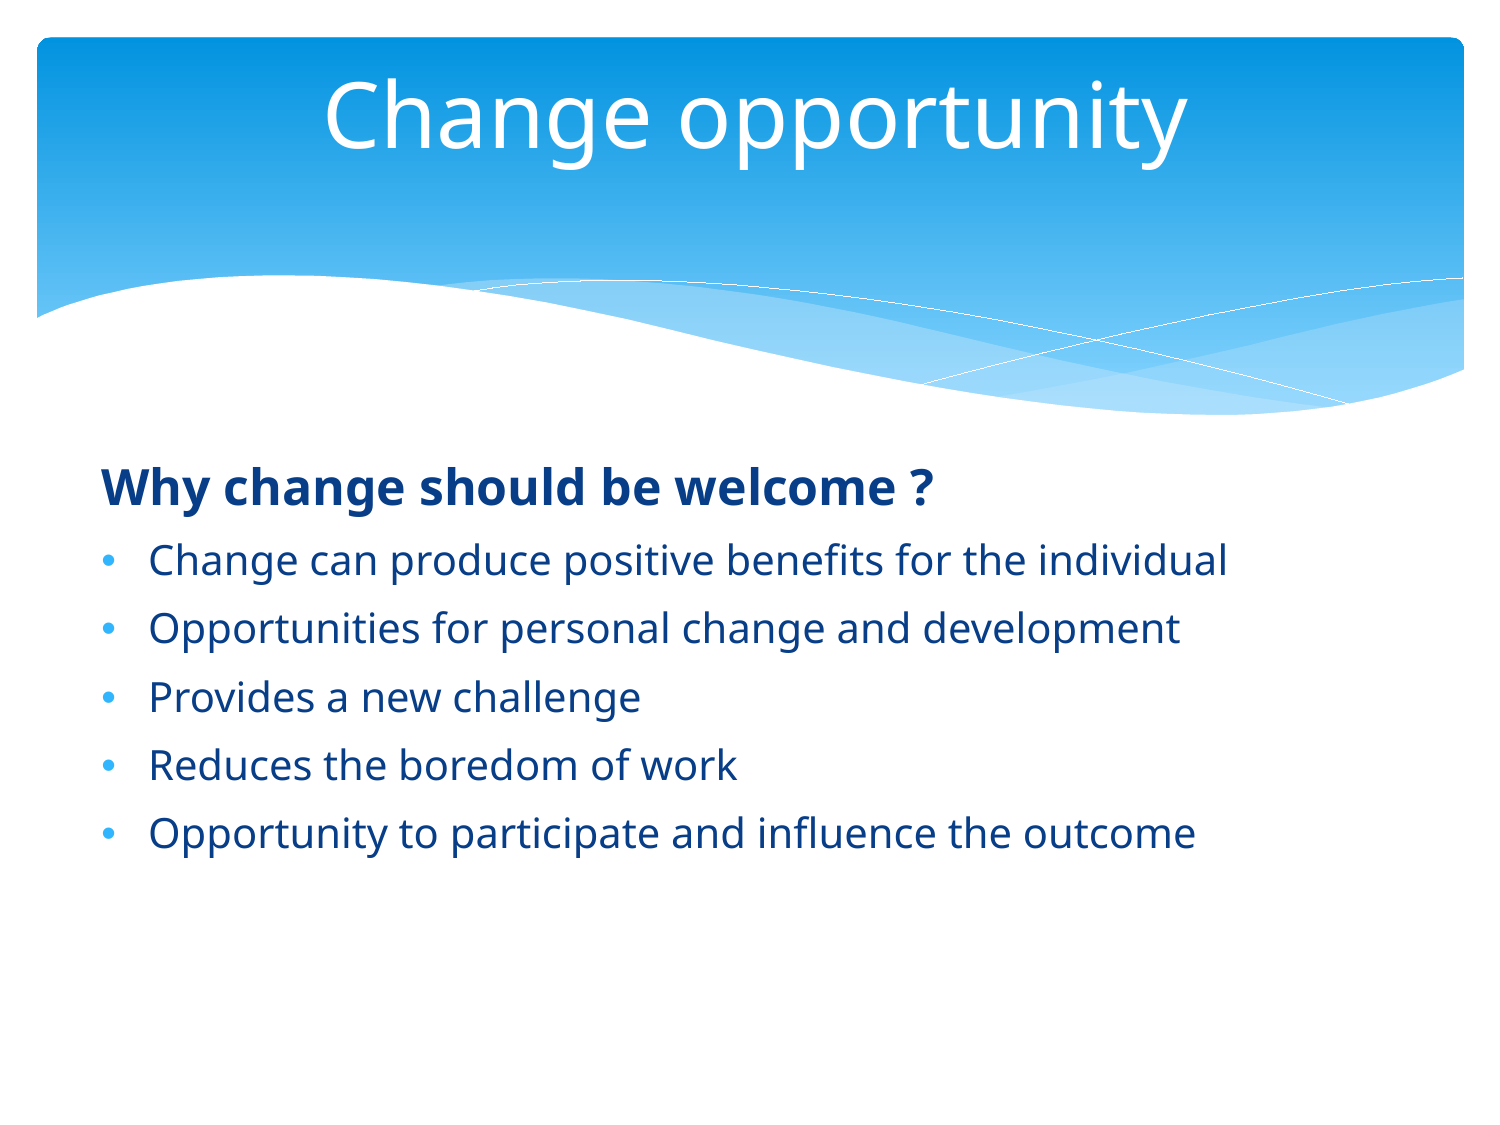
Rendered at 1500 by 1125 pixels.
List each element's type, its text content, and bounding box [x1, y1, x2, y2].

text_box Why change should be welcome ? Change can produce positive benefits for the individual Opportunities for personal change and development Provides a new challenge Reduces the boredom of work Opportunity to participate and influence the outcome [87, 452, 1500, 947]
text_box [330, 143, 1500, 282]
title Change opportunity [87, 42, 1424, 181]
